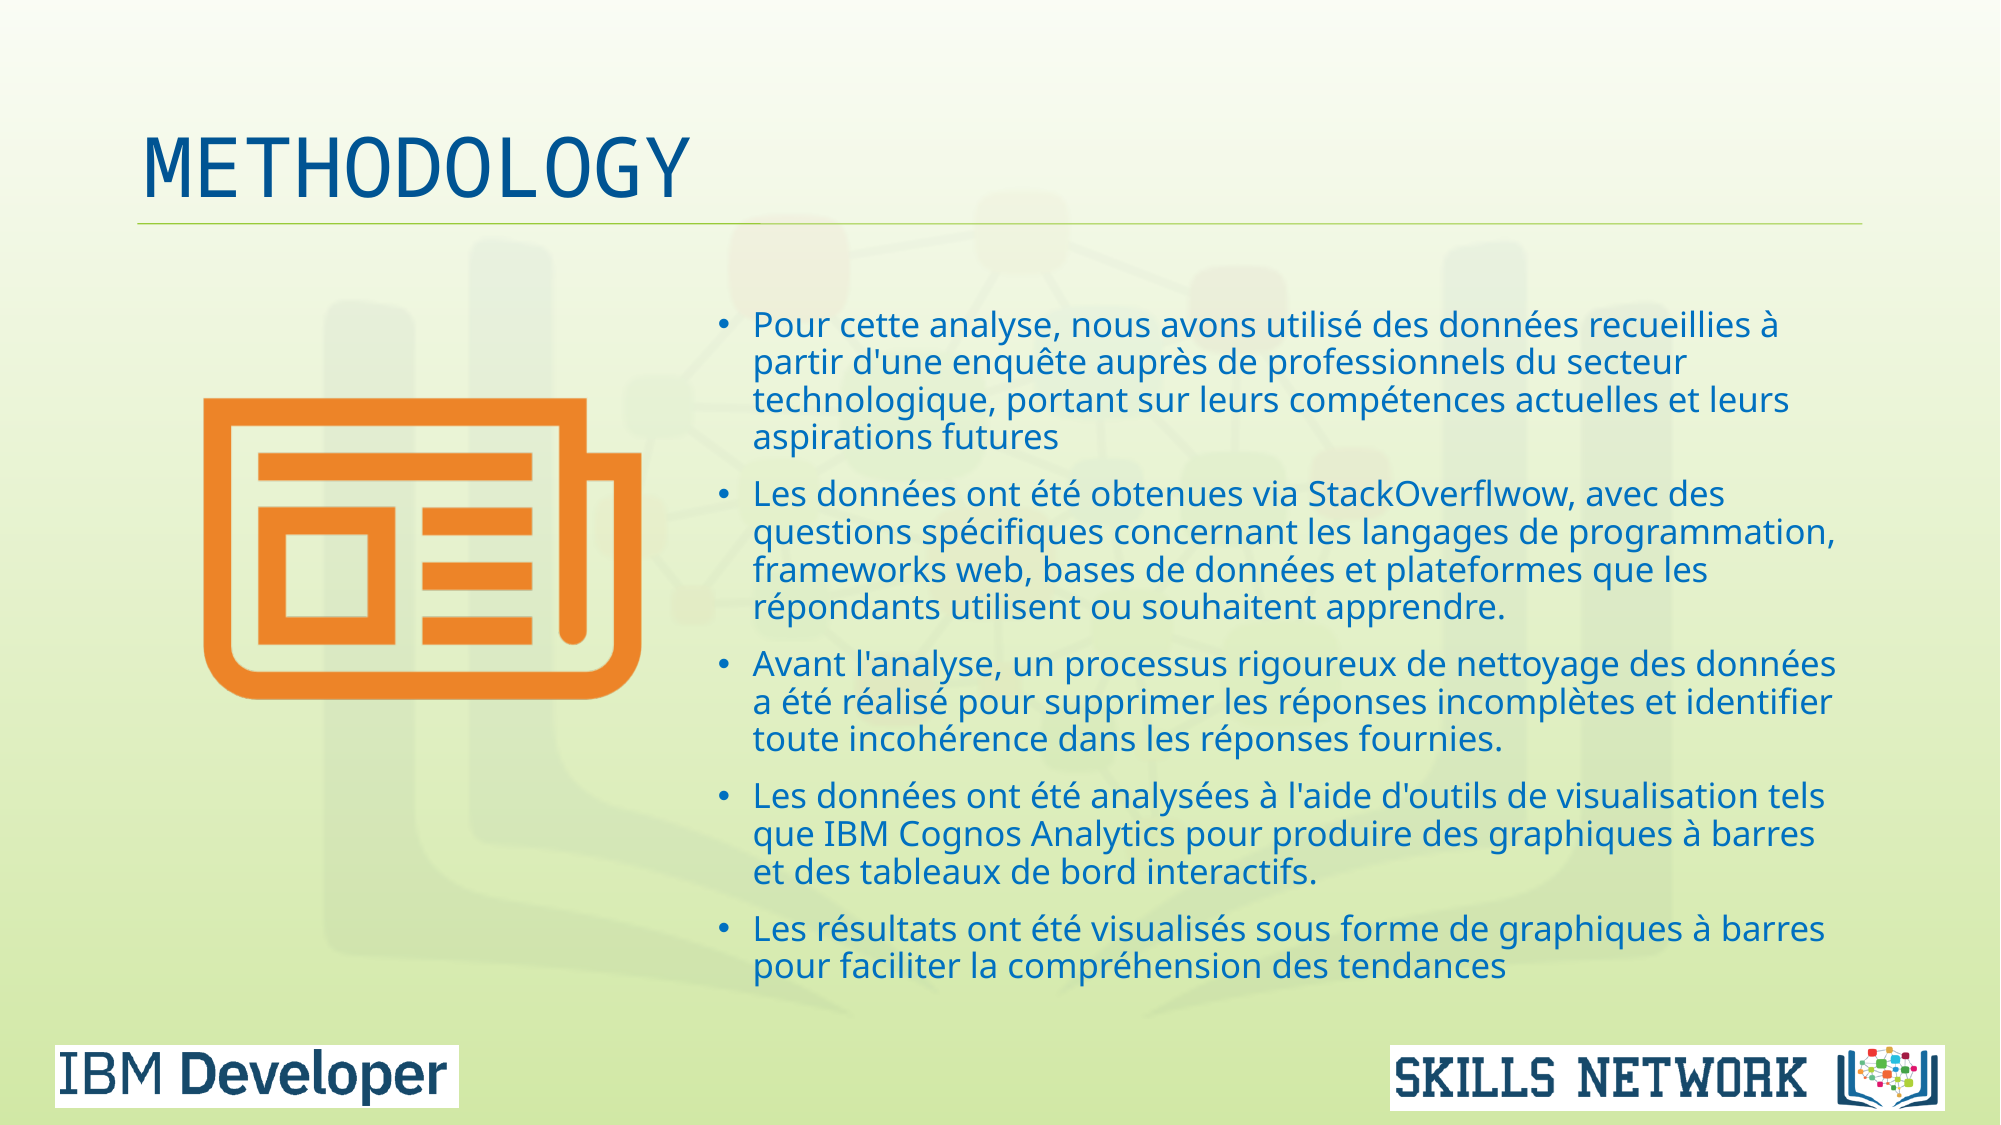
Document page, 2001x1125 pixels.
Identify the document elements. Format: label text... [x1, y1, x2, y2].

title METHODOLOGY [128, 61, 1315, 280]
picture [160, 300, 685, 825]
list Pour cette analyse, nous avons utilisé des données recueillies à partir d'une enquête auprès de professionnels du secteur technologique, portant sur leurs compétences actuelles et leurs aspirations futures Les données ont été obtenues via StackOverflwow, avec des questions spécifiques concernant les langages de programmation, frameworks web, bases de données et plateformes que les répondants utilisent ou souhaitent apprendre. Avant l'analyse, un processus rigoureux de nettoyage des données a été réalisé pour supprimer les réponses incomplètes et identifier toute incohérence dans les réponses fournies. Les données ont été analysées à l'aide d'outils de visualisation tels que IBM Cognos Analytics pour produire des graphiques à barres et des tableaux de bord interactifs. Les résultats ont été visualisés sous forme de graphiques à barres pour faciliter la compréhension des tendances [702, 299, 1863, 1014]
picture [1390, 1045, 1945, 1111]
picture [55, 1045, 459, 1108]
